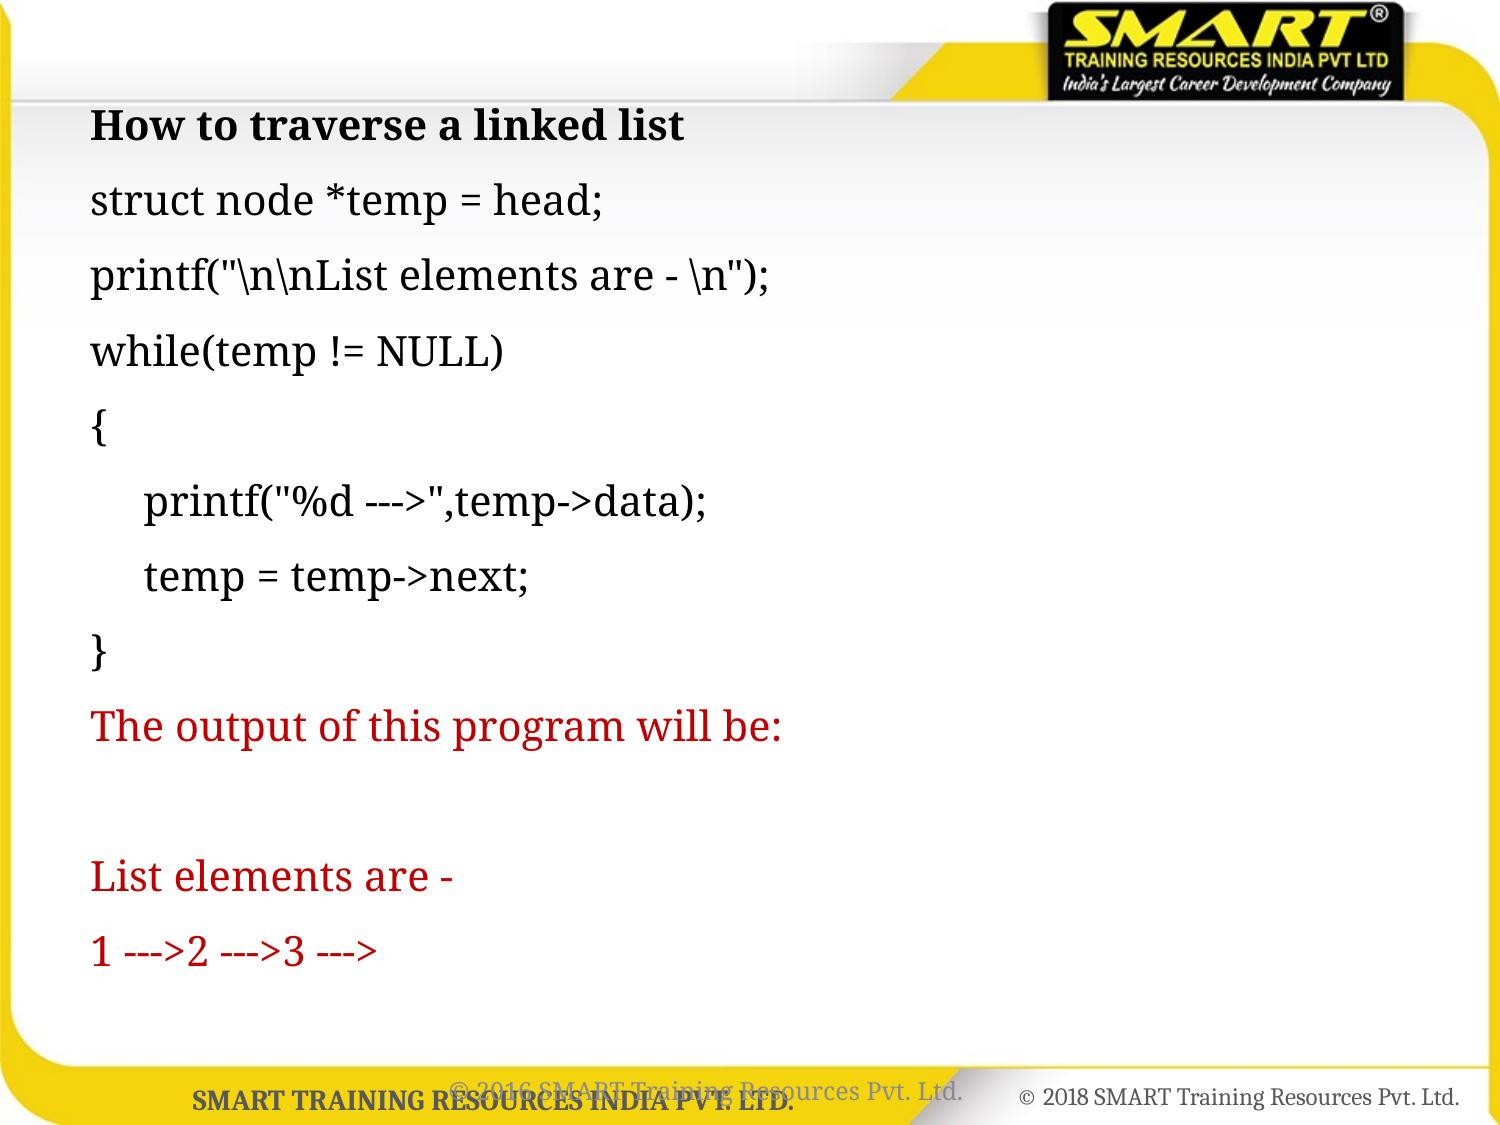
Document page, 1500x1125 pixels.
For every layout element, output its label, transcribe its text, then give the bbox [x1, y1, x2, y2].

footer © 2016 SMART Training Resources Pvt. Ltd. [112, 1062, 1300, 1123]
picture [0, 0, 1500, 1125]
list How to traverse a linked list struct node *temp = head; printf("\n\nList elements are - \n"); while(temp != NULL) { printf("%d --->",temp->data); temp = temp->next; } The output of this program will be: List elements are - 1 --->2 --->3 ---> [75, 66, 1425, 1047]
